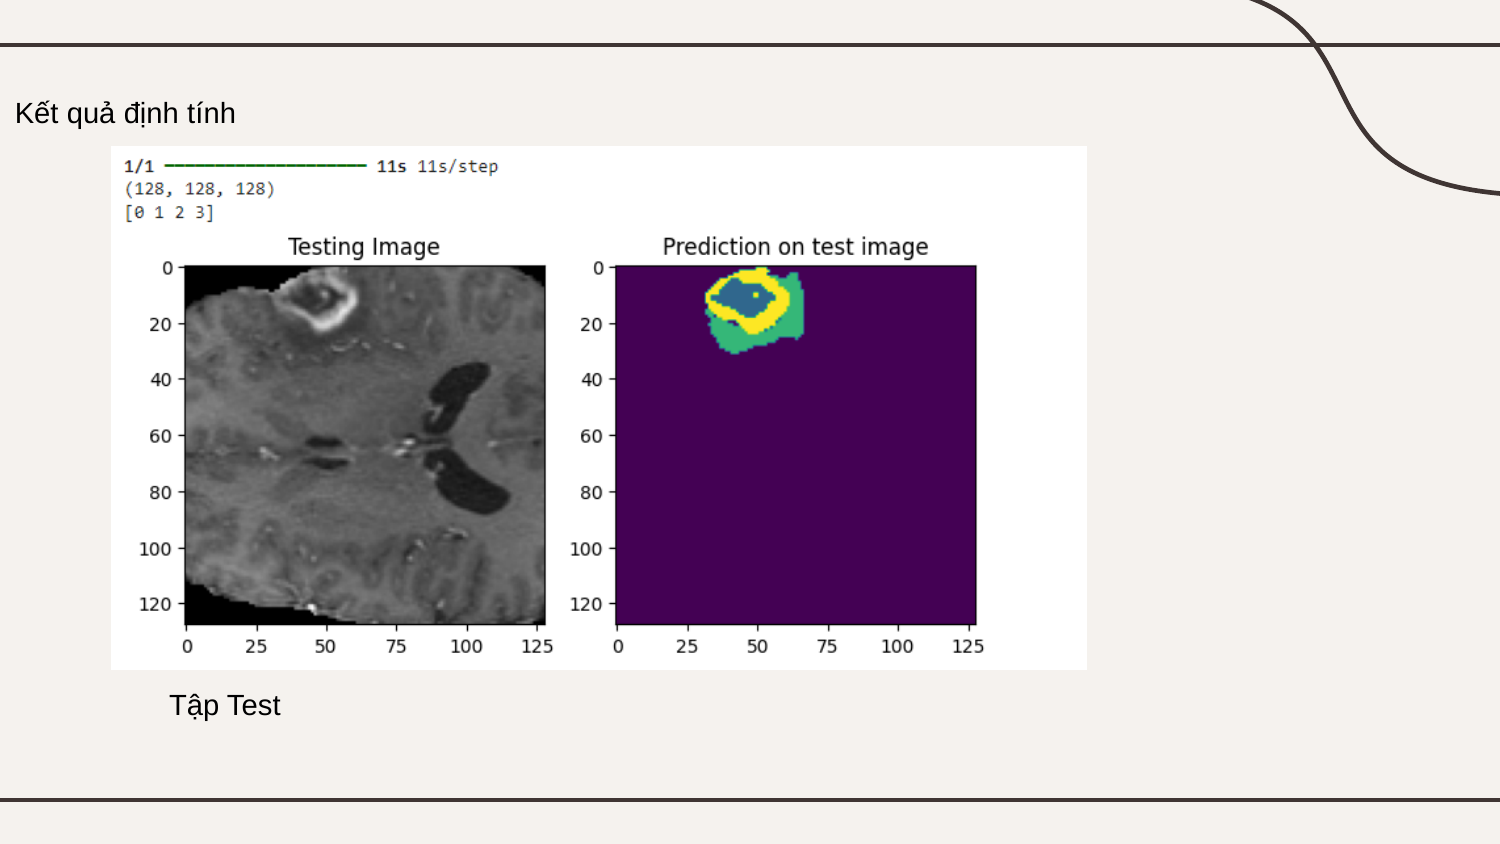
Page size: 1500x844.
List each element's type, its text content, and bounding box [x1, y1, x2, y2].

text_box Kết quả định tính [0, 86, 282, 137]
text_box Tập Test [154, 679, 367, 729]
picture [111, 146, 1087, 671]
